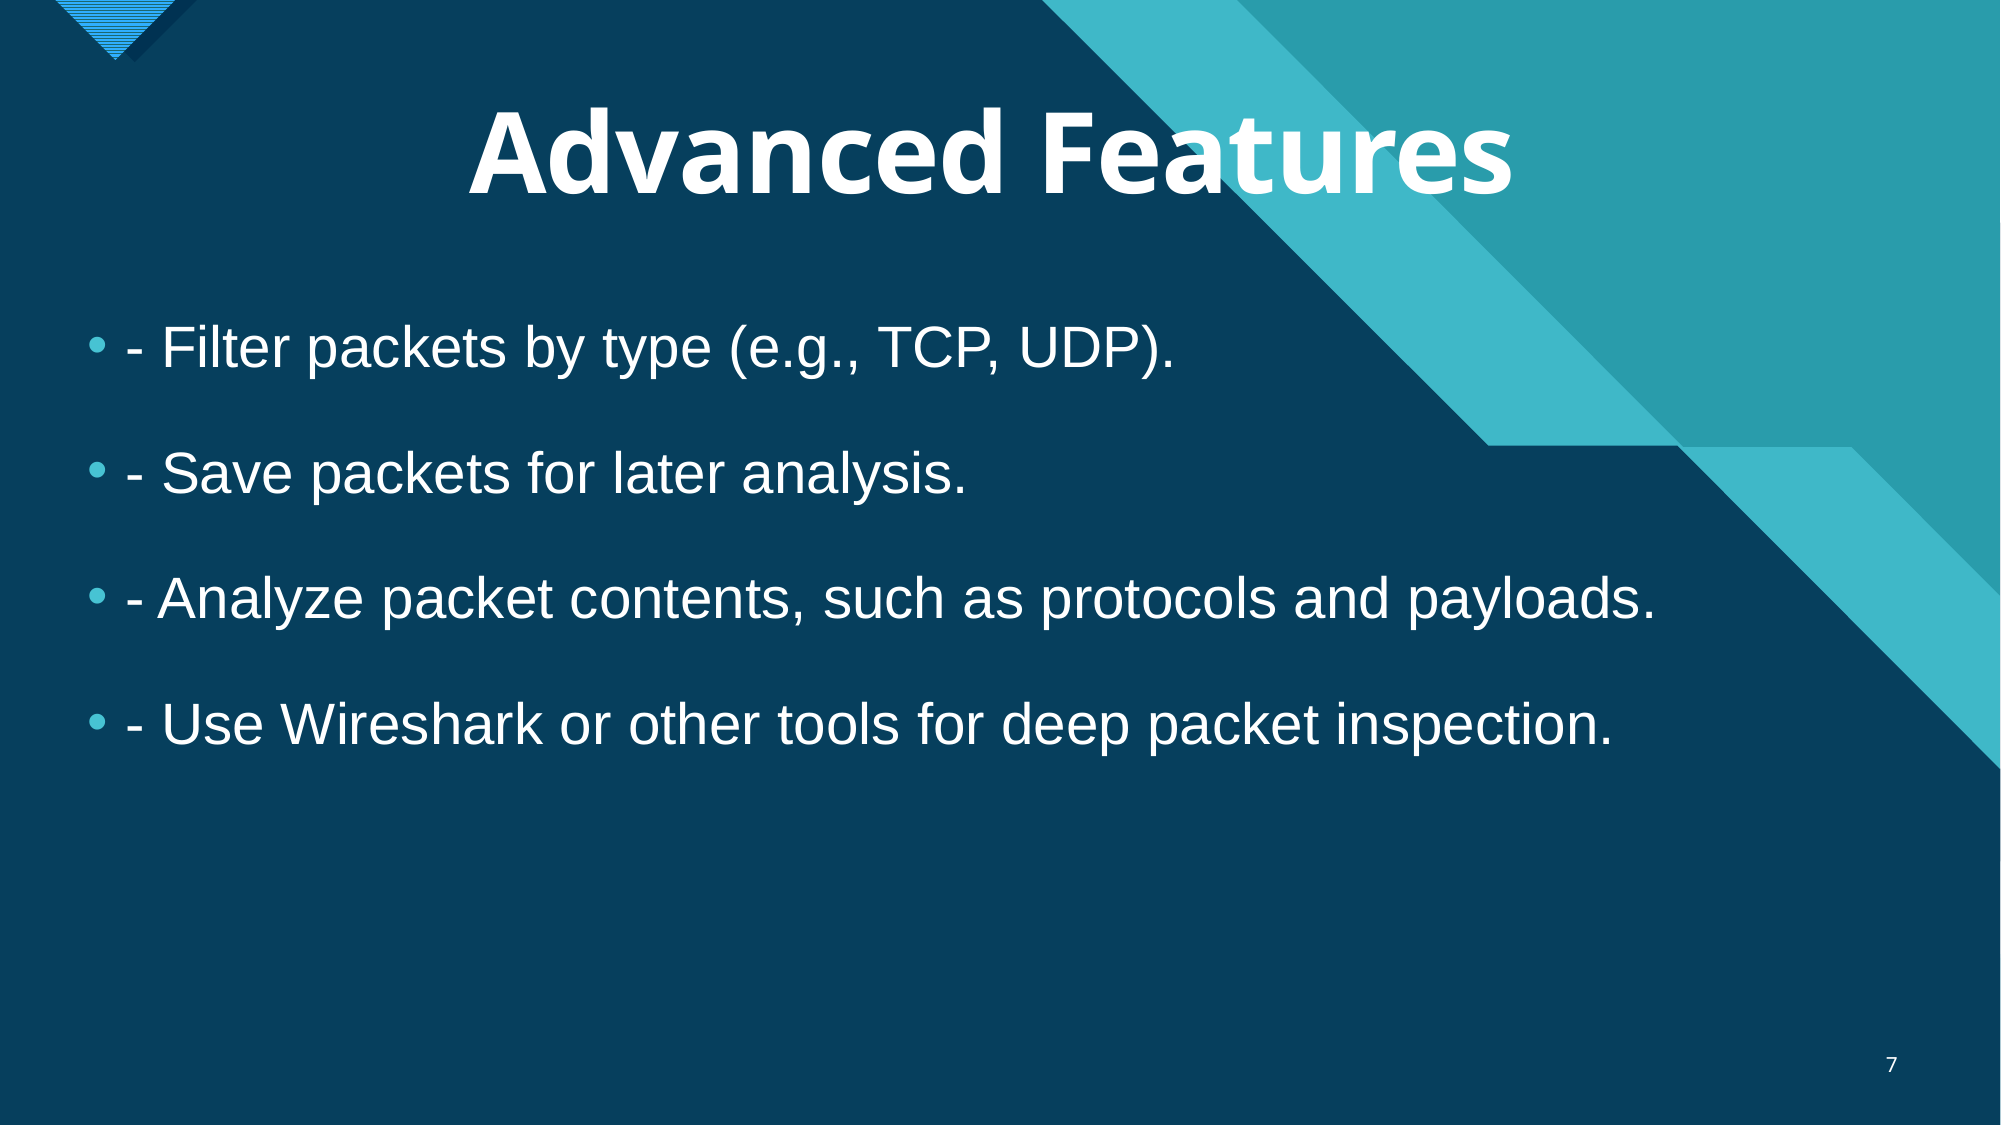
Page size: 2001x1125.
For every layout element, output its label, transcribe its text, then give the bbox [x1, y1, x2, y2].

list - Filter packets by type (e.g., TCP, UDP). - Save packets for later analysis. - Analyze packet contents, such as protocols and payloads. - Use Wireshark or other tools for deep packet inspection. [72, 266, 1800, 939]
title Advanced Features [72, 89, 1913, 227]
slide_number 7 [1845, 1035, 1913, 1096]
